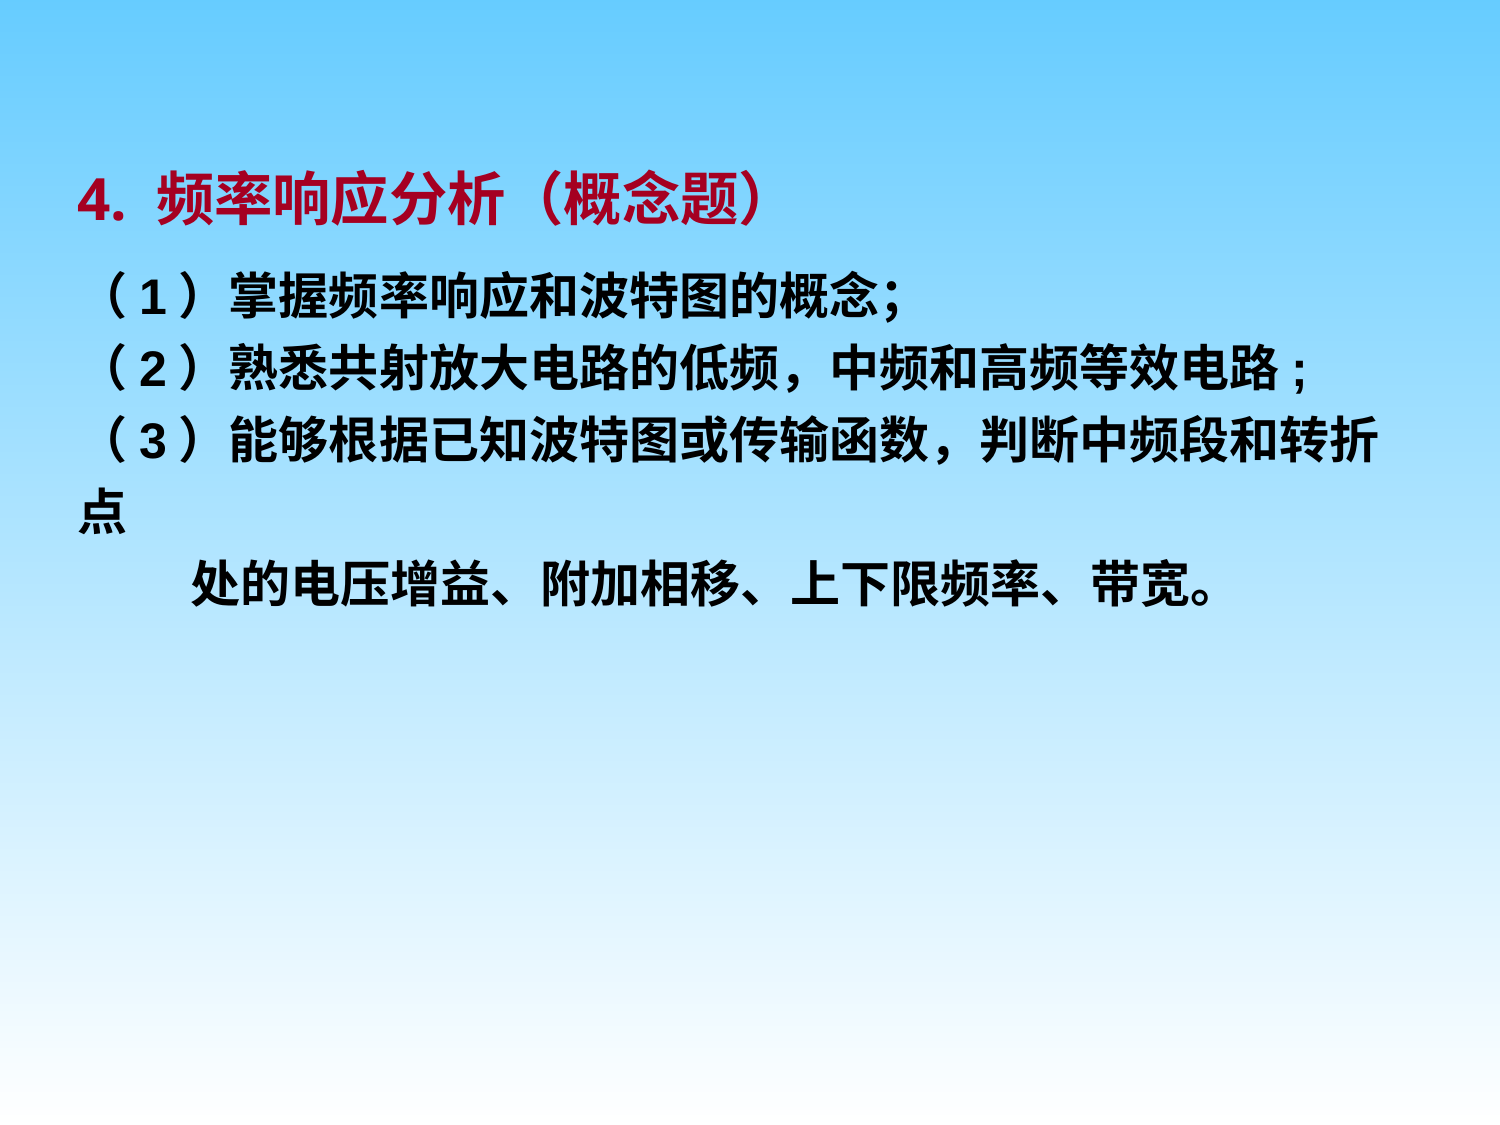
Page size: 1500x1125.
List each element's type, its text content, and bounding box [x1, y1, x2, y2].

text_box 4. 频率响应分析（概念题） （1）掌握频率响应和波特图的概念； （2）熟悉共射放大电路的低频，中频和高频等效电路; （3）能够根据已知波特图或传输函数，判断中频段和转折点 处的电压增益、附加相移、上下限频率、带宽。 [62, 140, 1438, 908]
